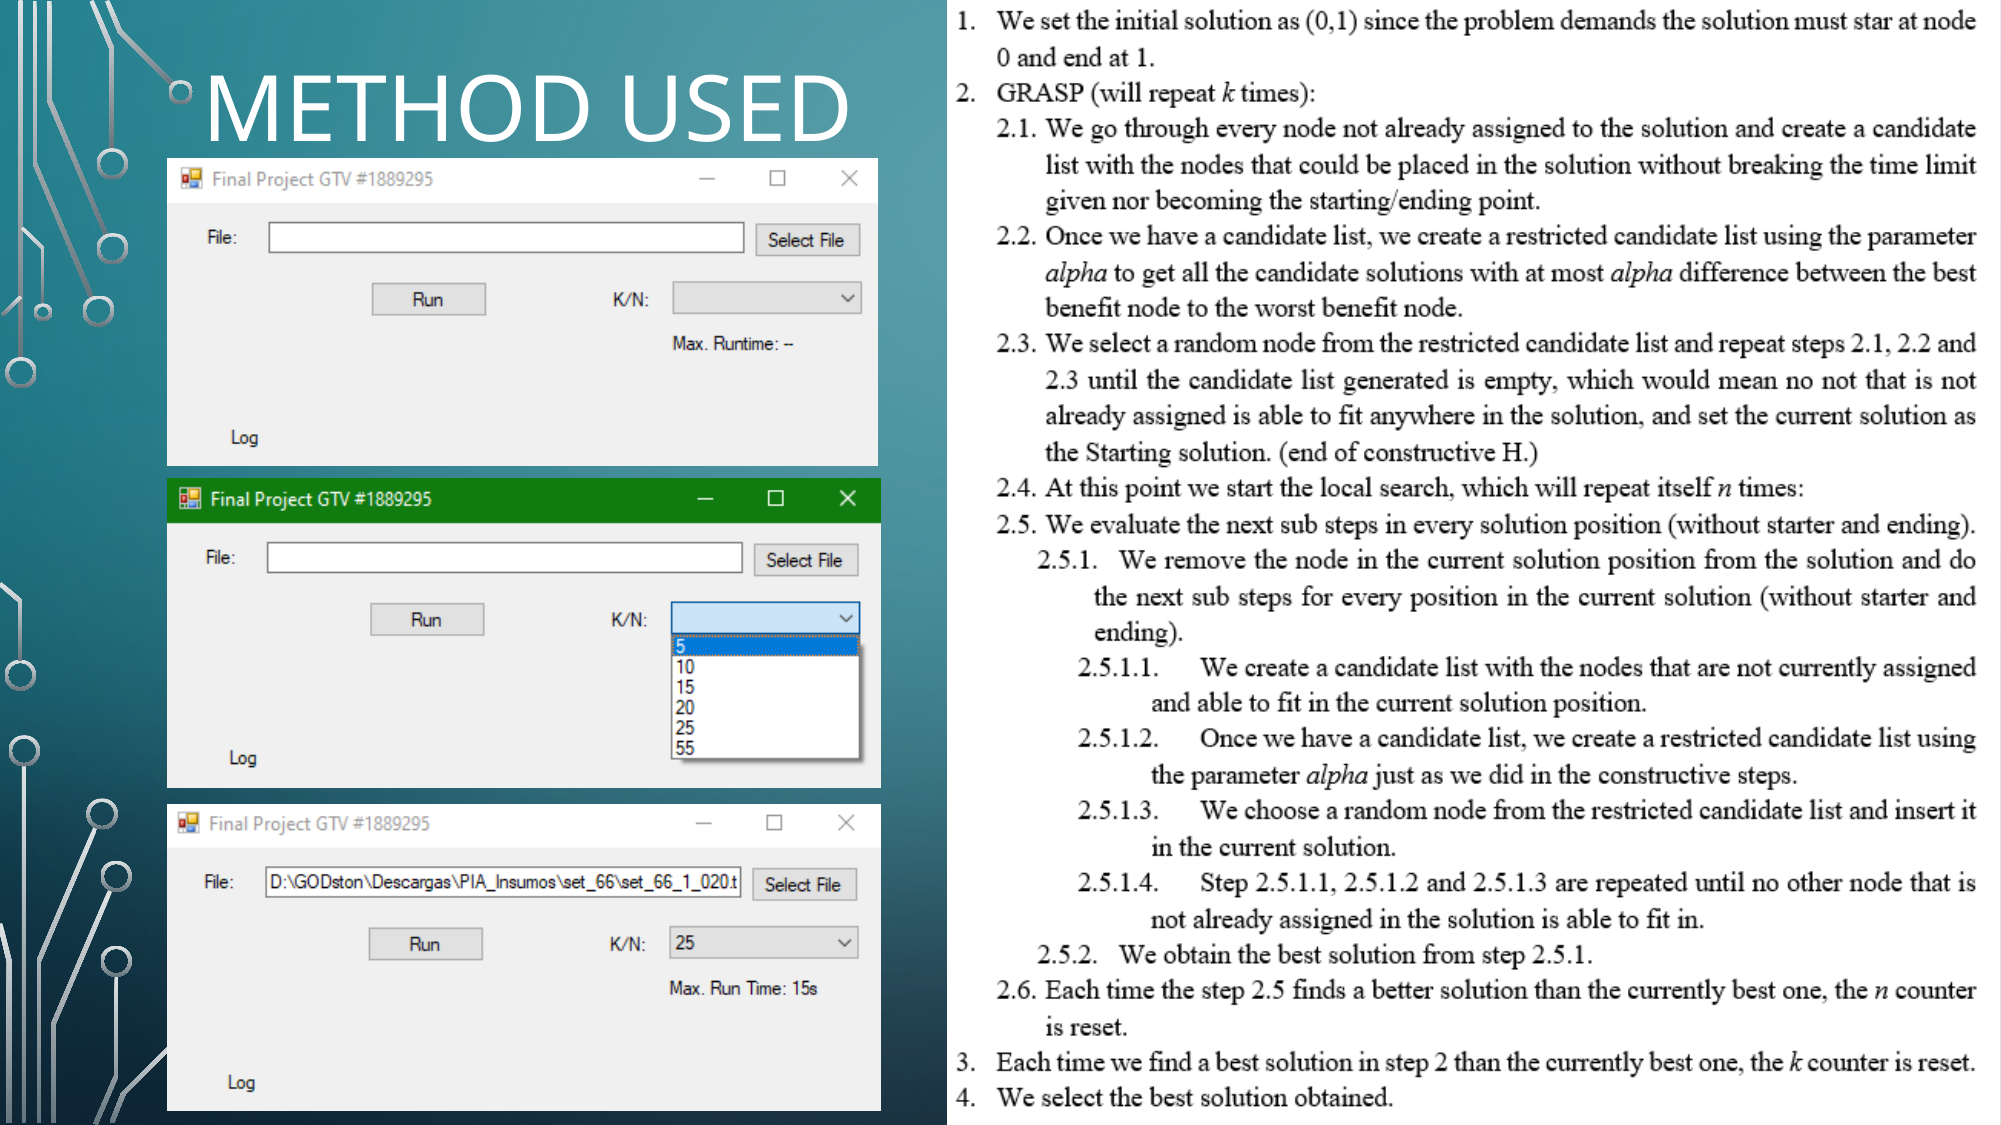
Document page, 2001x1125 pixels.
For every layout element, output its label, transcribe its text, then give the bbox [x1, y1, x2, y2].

title Method used [187, 0, 946, 234]
picture [167, 804, 881, 1112]
picture [167, 478, 881, 789]
picture [946, 0, 2000, 1125]
picture [167, 157, 878, 467]
